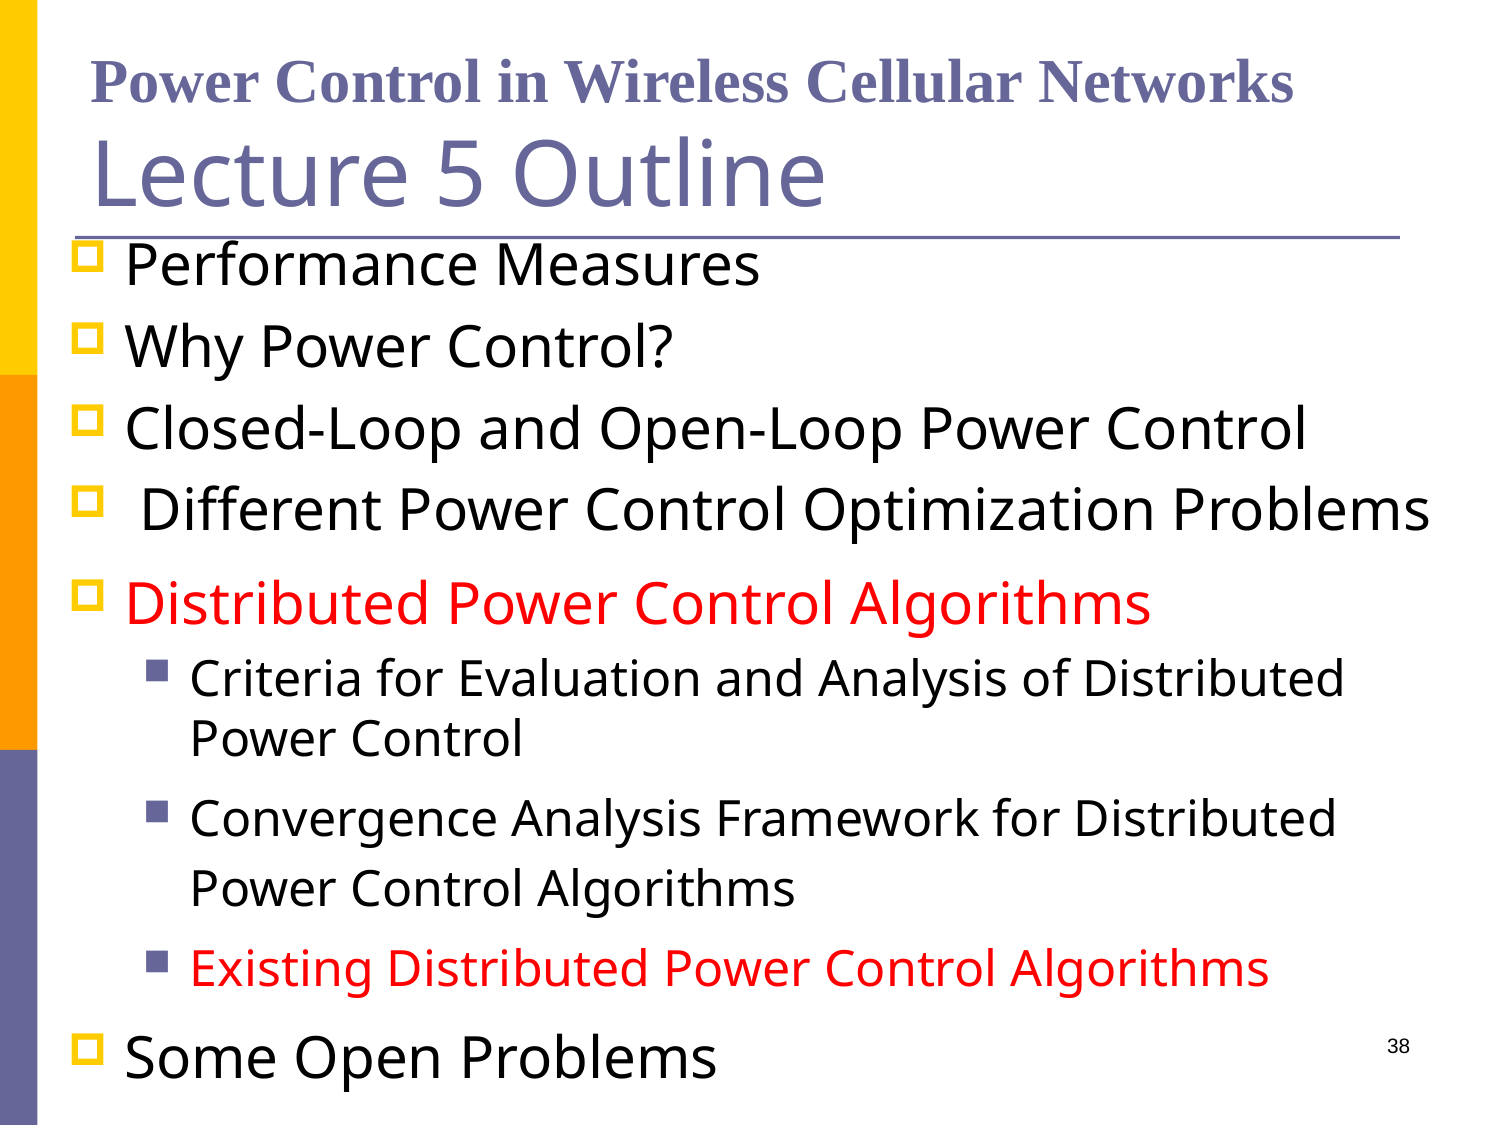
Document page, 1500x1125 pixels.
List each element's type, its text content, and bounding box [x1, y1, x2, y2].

title Power Control in Wireless Cellular Networks Lecture 5 Outline [75, 45, 1425, 219]
list Performance Measures Why Power Control? Closed-Loop and Open-Loop Power Control Different Power Control Optimization Problems Distributed Power Control Algorithms Criteria for Evaluation and Analysis of Distributed Power Control Convergence Analysis Framework for Distributed Power Control Algorithms Existing Distributed Power Control Algorithms Some Open Problems [53, 219, 1471, 1094]
slide_number 38 [1074, 1024, 1426, 1101]
